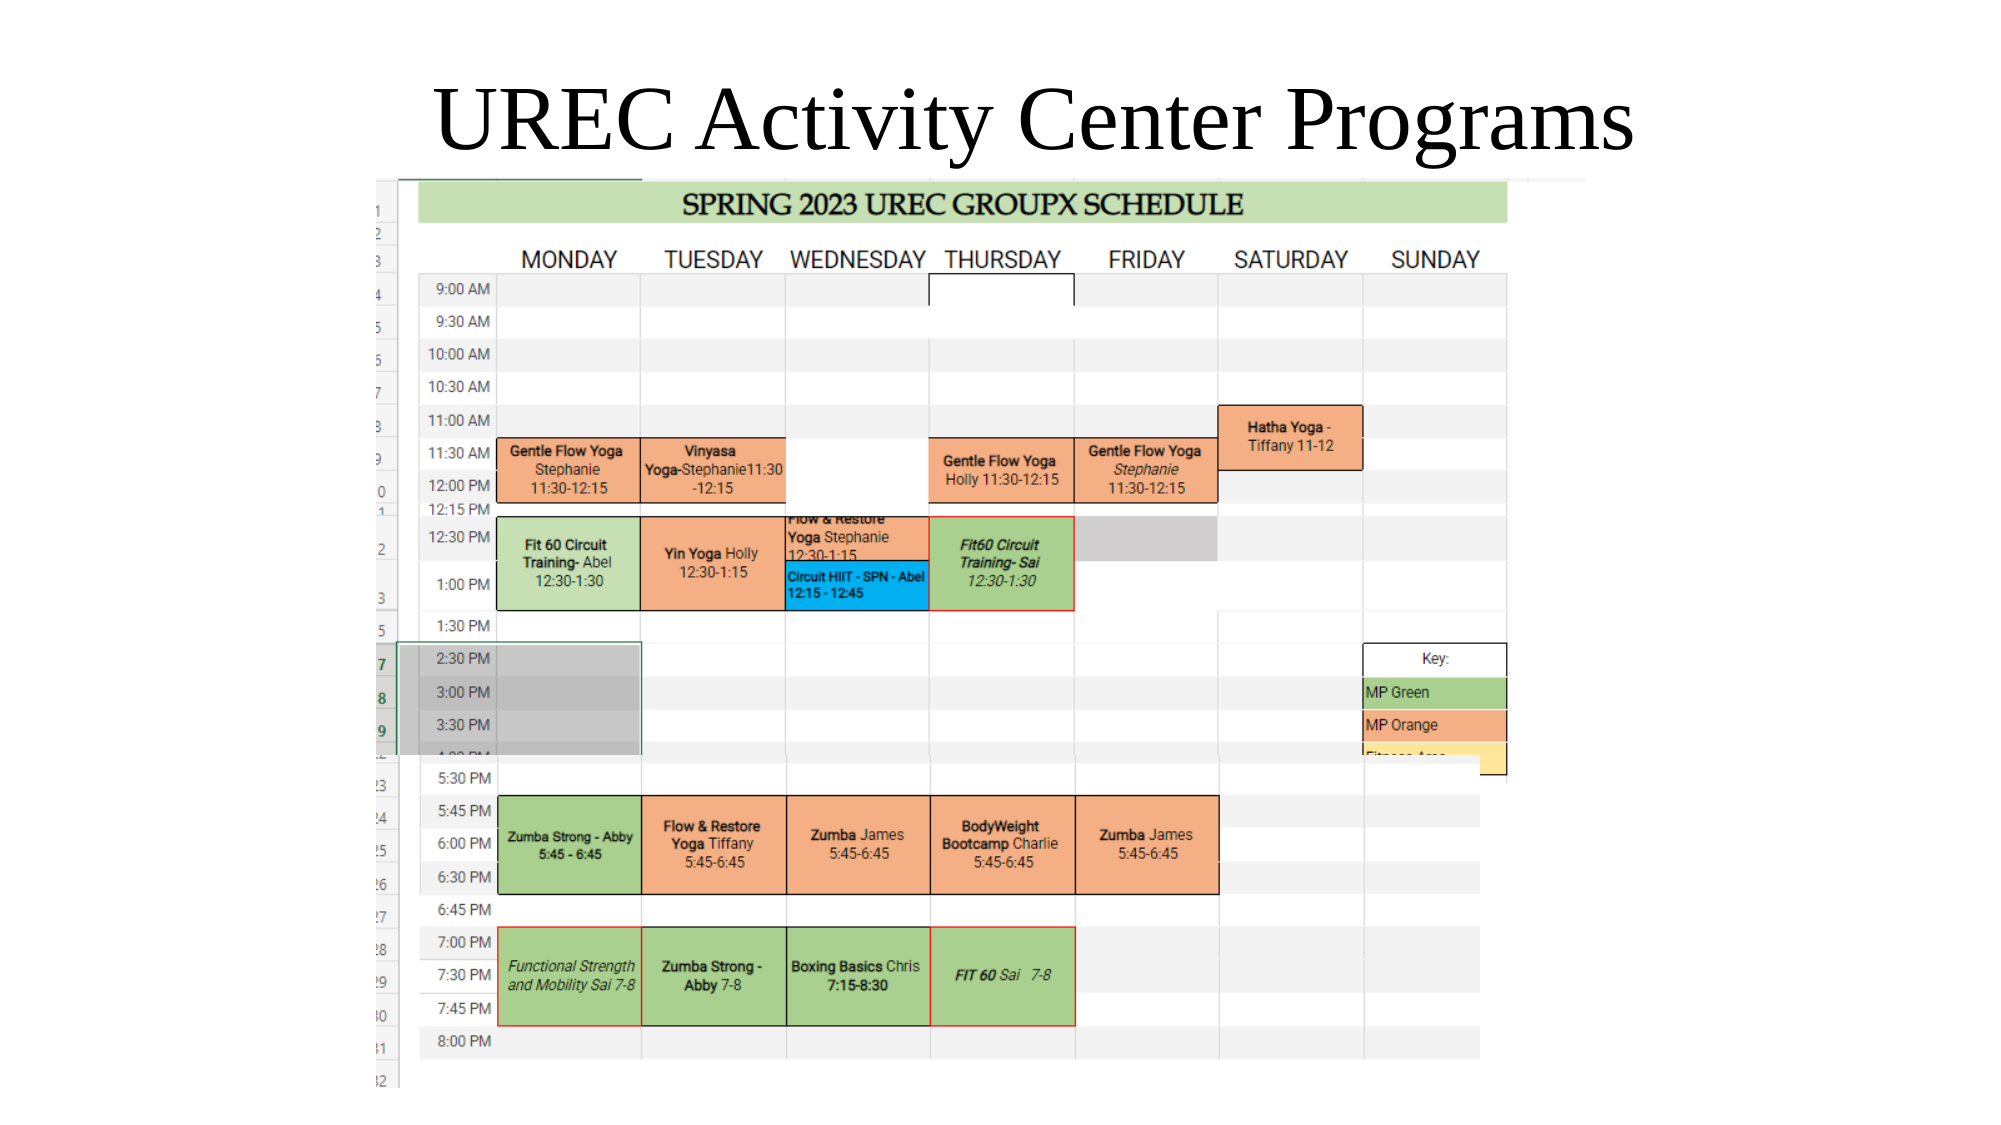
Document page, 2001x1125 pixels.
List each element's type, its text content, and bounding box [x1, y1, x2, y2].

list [376, 178, 1585, 783]
picture [376, 755, 1480, 1088]
title UREC Activity Center Programs [208, 59, 1863, 179]
